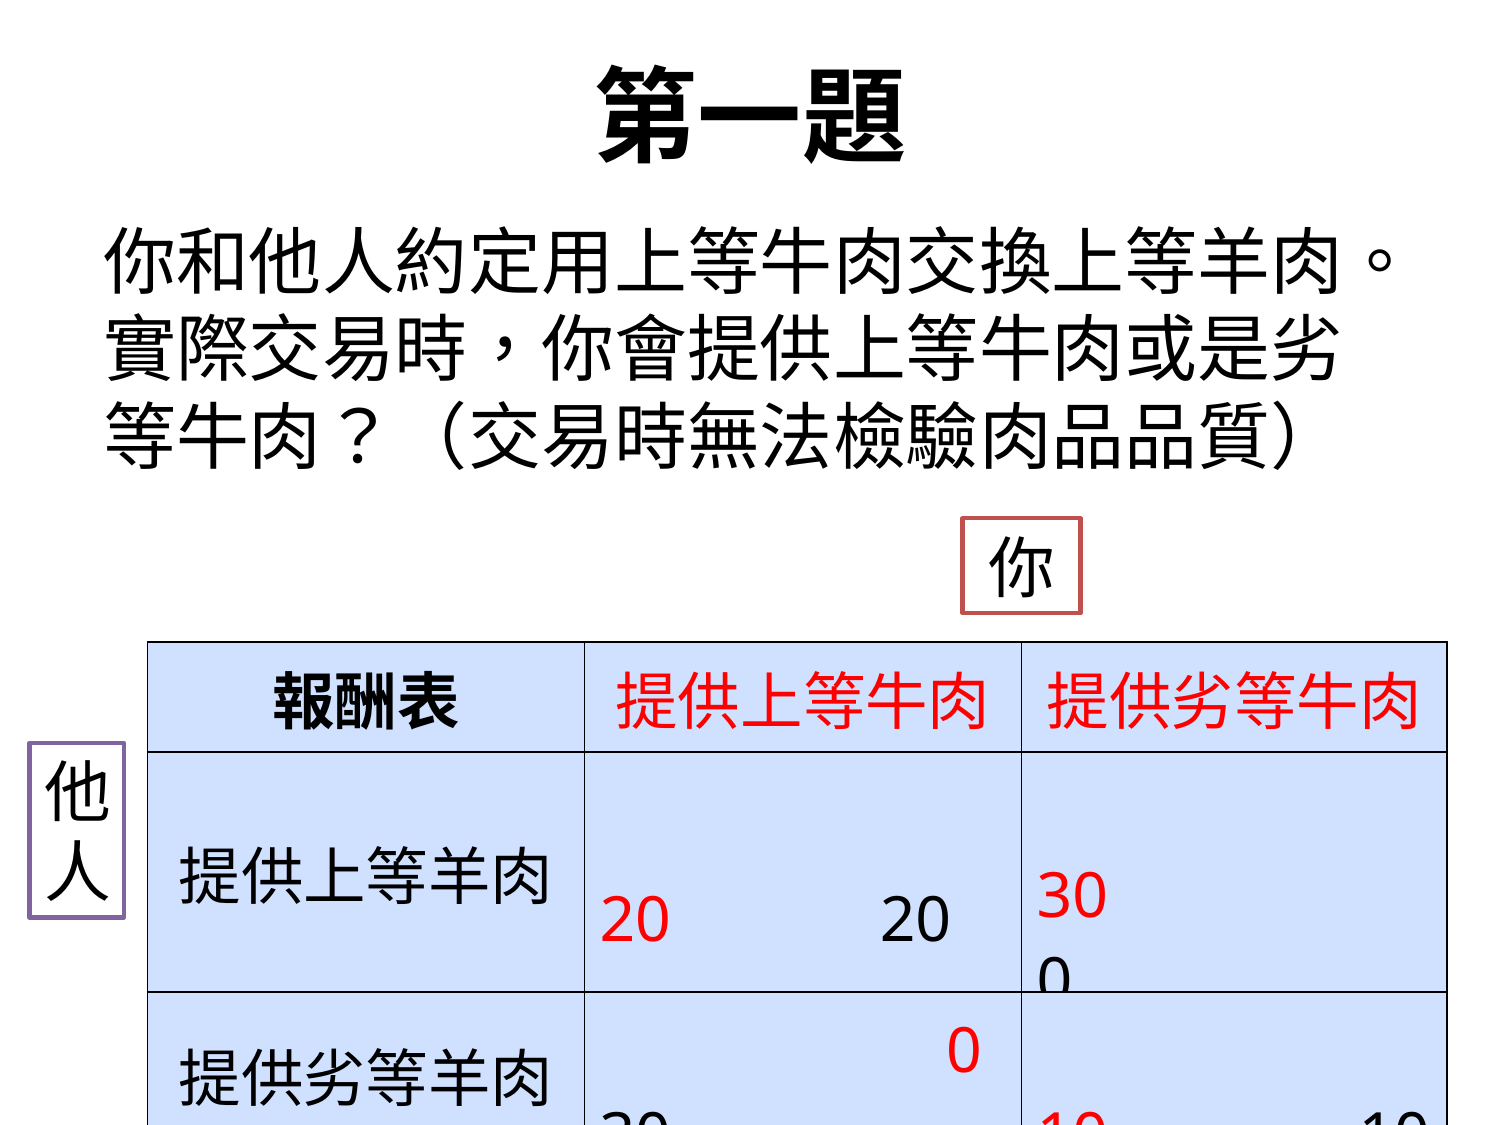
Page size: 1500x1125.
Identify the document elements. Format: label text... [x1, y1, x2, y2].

table_cell 提供劣等羊肉 [148, 993, 584, 1125]
table_cell 0 30 [585, 993, 1021, 1125]
table_cell 30 0 [1022, 753, 1446, 991]
text_box 他人 [27, 741, 126, 920]
table_cell 20 20 [585, 753, 1021, 991]
title 第一題 [75, 19, 1425, 207]
text_box 你和他人約定用上等牛肉交換上等羊肉。實際交易時，你會提供上等牛肉或是劣等牛肉？（交易時無法檢驗肉品品質） [88, 208, 1412, 486]
table_cell 提供上等羊肉 [148, 753, 584, 991]
table_cell 10 10 [1022, 993, 1446, 1125]
text_box 你 [960, 516, 1083, 615]
table_header 報酬表 [148, 643, 584, 751]
table_header 提供劣等牛肉 [1022, 643, 1446, 751]
table_header 提供上等牛肉 [585, 643, 1021, 751]
